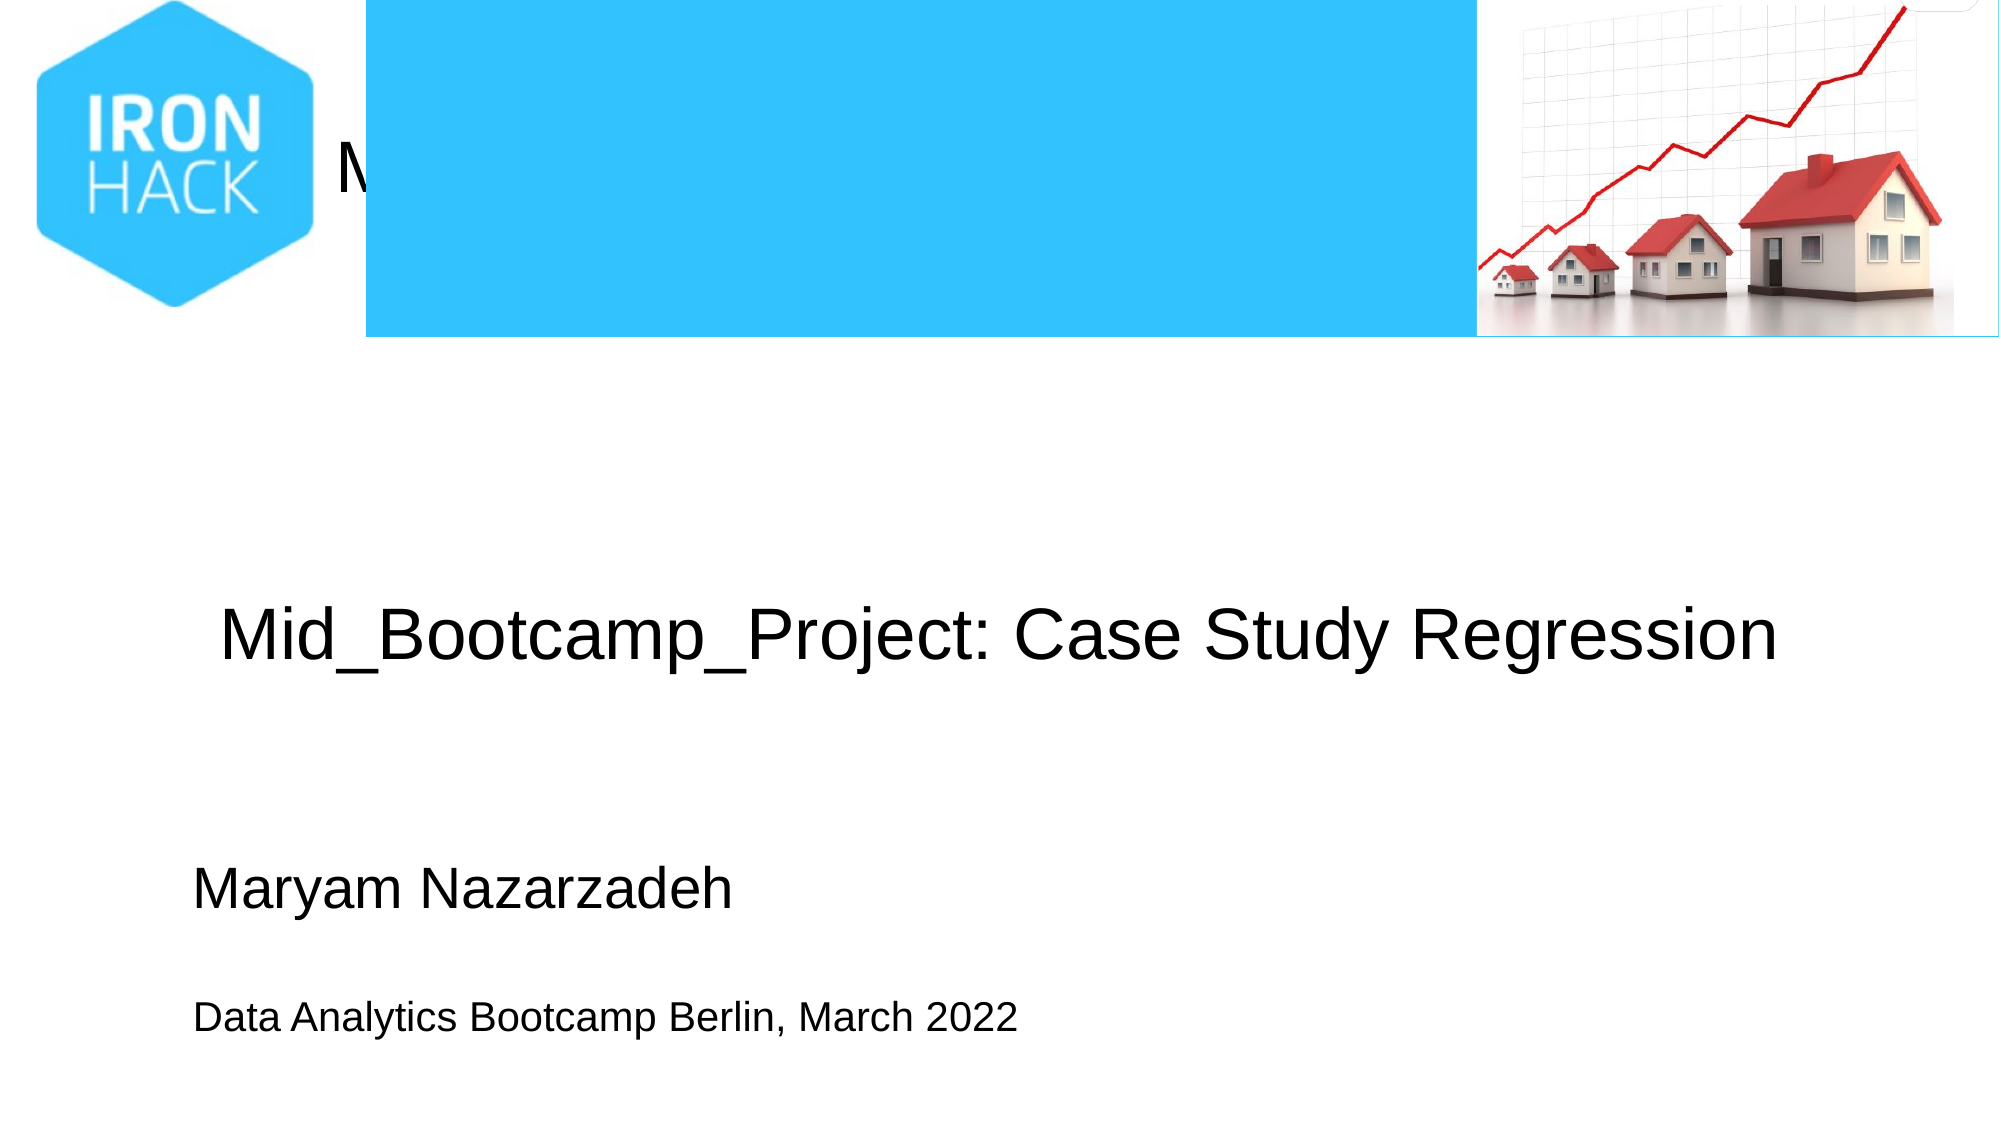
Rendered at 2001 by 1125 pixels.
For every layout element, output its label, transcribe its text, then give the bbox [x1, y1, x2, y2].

picture [1476, 0, 1999, 336]
title Mini Project: Case study: Fifa_MoneyBall [319, 59, 366, 278]
text_box Mid_Bootcamp_Project: Case Study Regression [174, 562, 1825, 709]
text_box [366, 0, 1999, 337]
text_box Maryam Nazarzadeh Data Analytics Bootcamp Berlin, March 2022 [178, 842, 1035, 1048]
picture [36, 0, 319, 310]
